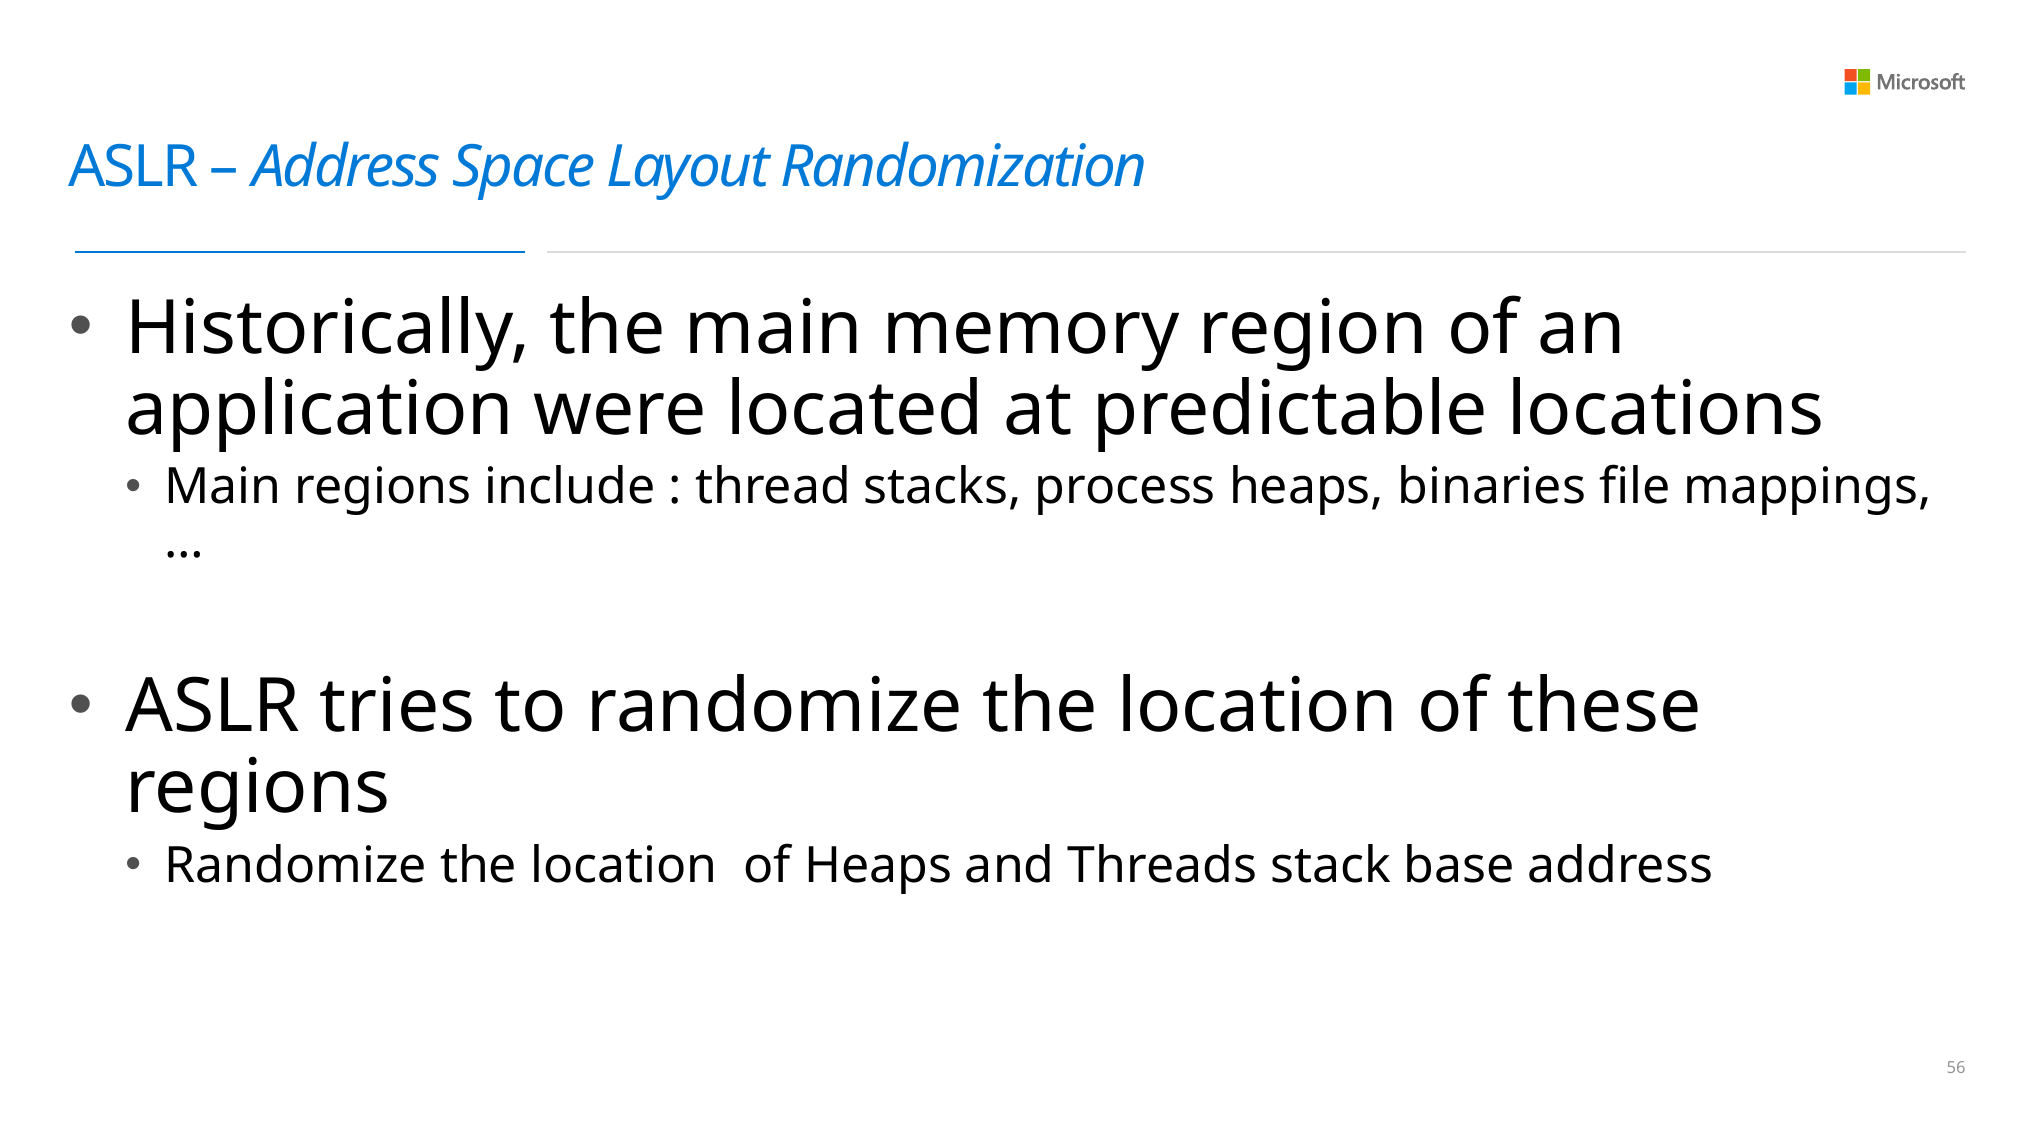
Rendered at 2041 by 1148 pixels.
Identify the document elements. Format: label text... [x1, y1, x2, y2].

slide_number 55 [1904, 1058, 1966, 1077]
list Historically, the main memory region of an application were located at predictable locations Main regions include : thread stacks, process heaps, binaries file mappings, … ASLR tries to randomize the location of these regions Randomize the location of Heaps and Threads stack base address [45, 273, 1996, 768]
title ASLR – Address Space Layout Randomization [45, 123, 1996, 199]
